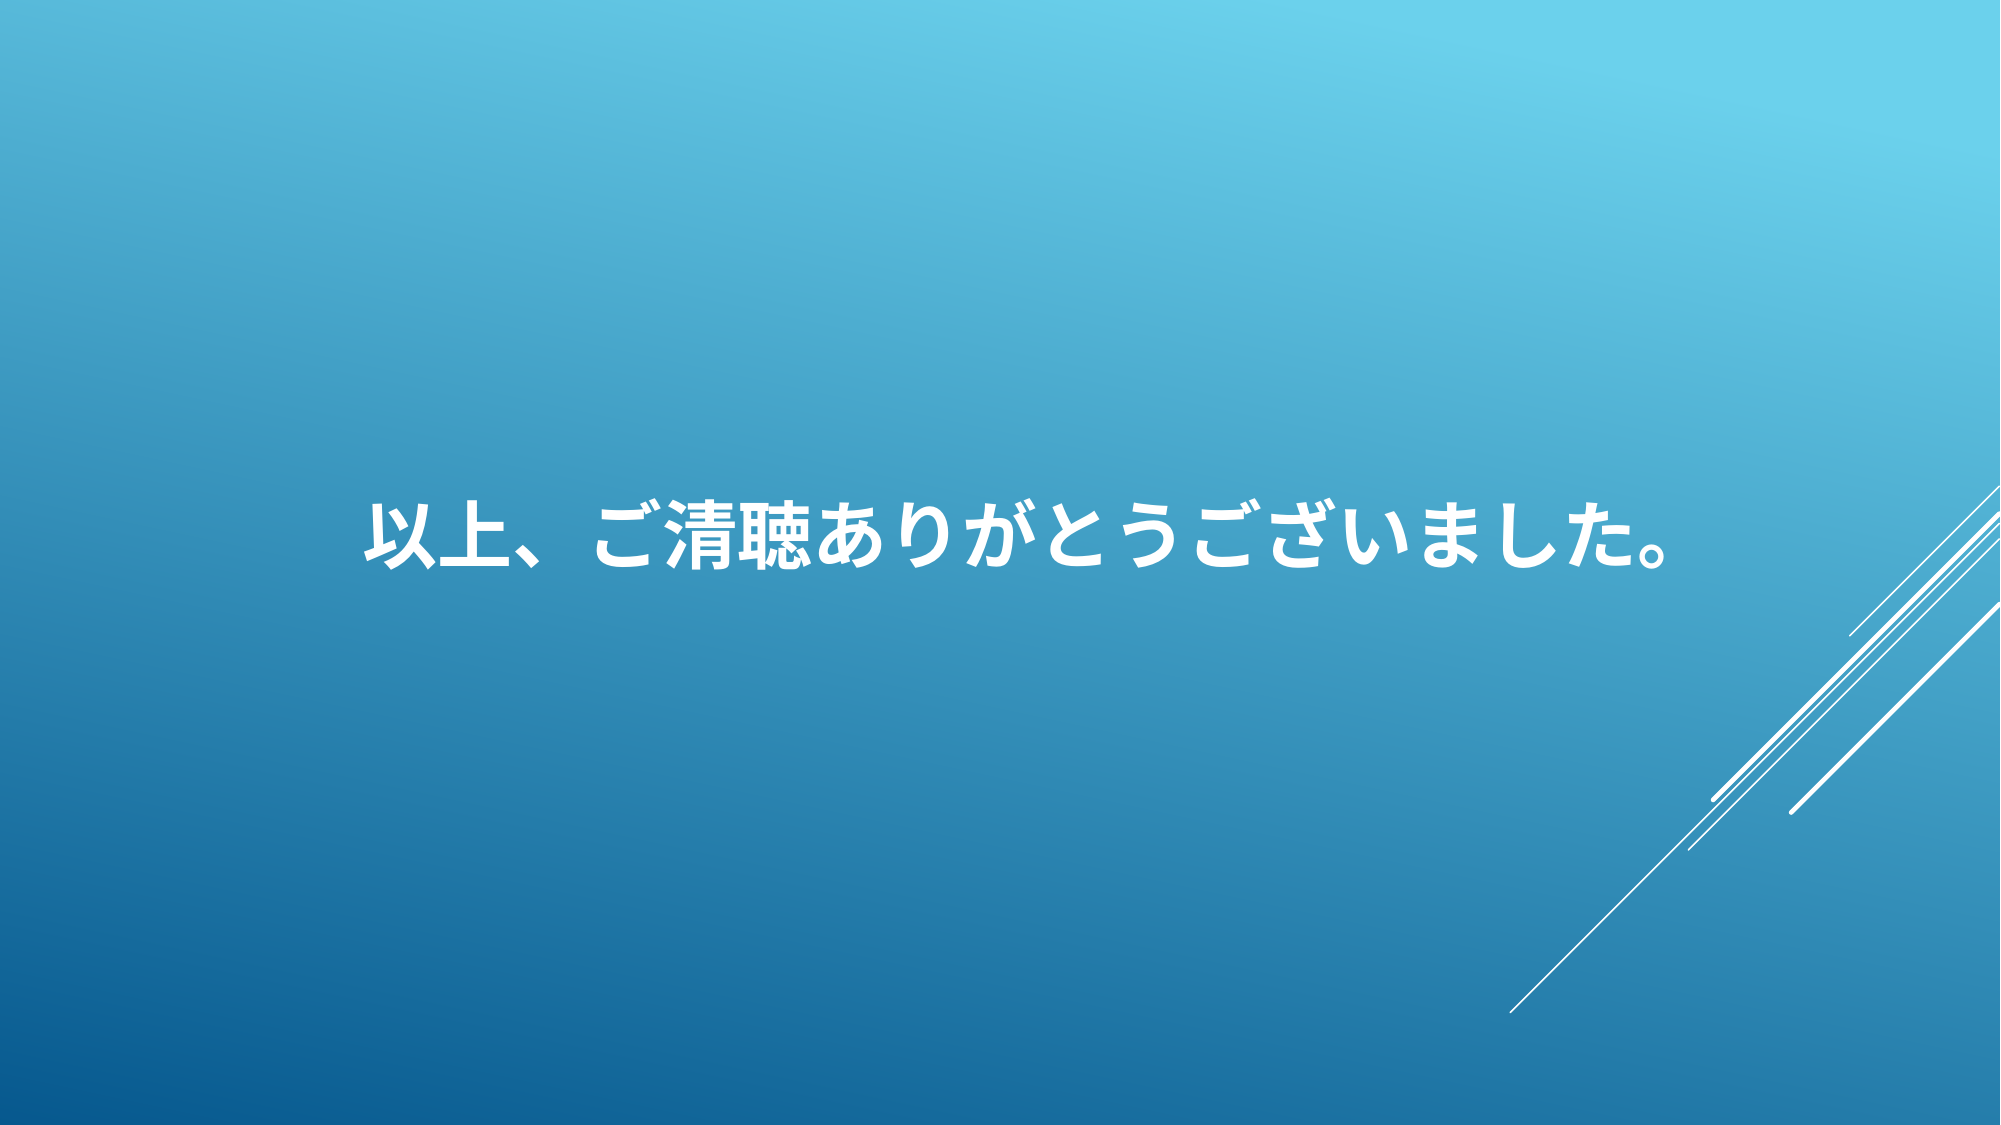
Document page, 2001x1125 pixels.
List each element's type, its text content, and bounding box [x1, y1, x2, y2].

text_box 以上、ご清聴ありがとうございました。 [309, 239, 1691, 828]
